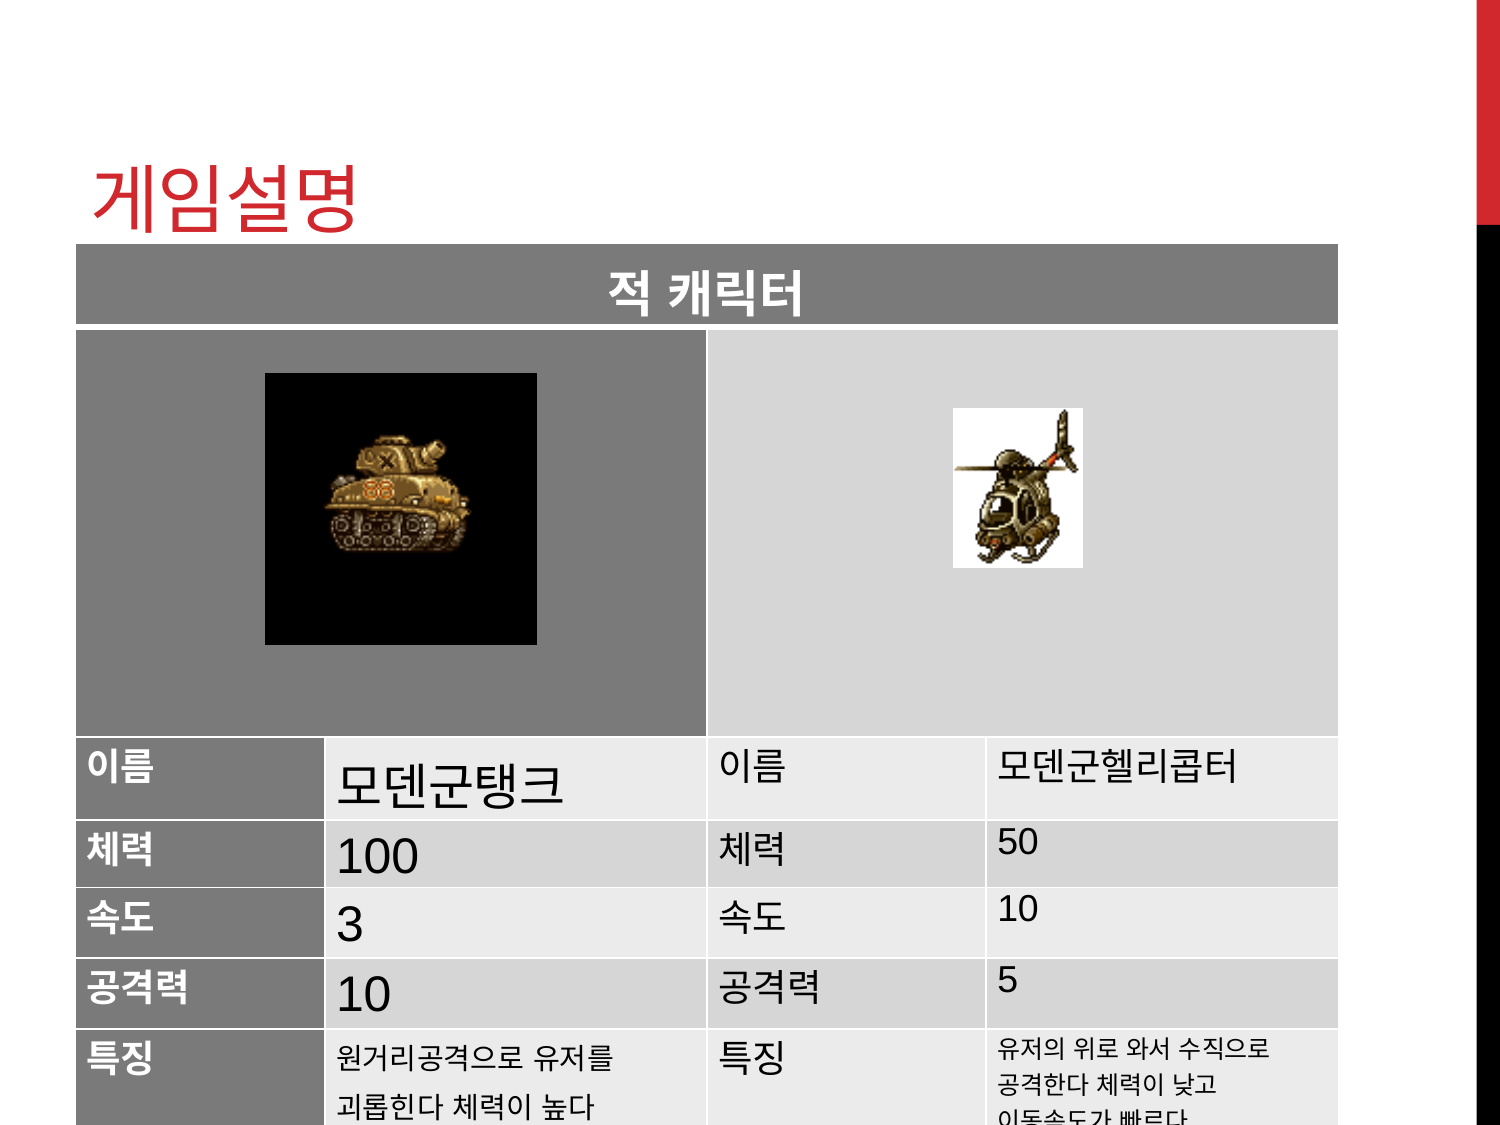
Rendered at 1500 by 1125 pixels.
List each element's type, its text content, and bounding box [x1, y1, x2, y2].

table_cell [708, 330, 1338, 736]
table_cell 공격력 [76, 959, 324, 1028]
table_cell 모덴군헬리콥터 [987, 738, 1338, 819]
table_cell 원거리공격으로 유저를 괴롭힌다 체력이 높다 [326, 1030, 706, 1125]
table_cell 10 [987, 888, 1338, 957]
table_cell 유저의 위로 와서 수직으로 공격한다 체력이 낮고 이동속도가 빠르다 [987, 1030, 1338, 1125]
table_cell 공격력 [708, 959, 985, 1028]
table_header 적 캐릭터 [76, 244, 1338, 324]
table_cell 이름 [76, 738, 324, 819]
table_cell 50 [987, 821, 1338, 887]
table_cell 3 [326, 888, 706, 957]
table_cell 속도 [708, 888, 985, 957]
table_cell 체력 [708, 821, 985, 887]
picture [265, 372, 538, 645]
table_cell 특징 [708, 1030, 985, 1125]
table_cell 체력 [76, 821, 324, 887]
picture [953, 408, 1084, 568]
table_cell 10 [326, 959, 706, 1028]
table_cell 특징 [76, 1030, 324, 1125]
table_cell 5 [987, 959, 1338, 1028]
table_cell 100 [326, 821, 706, 887]
table_cell 이름 [708, 738, 985, 819]
table_cell 속도 [76, 888, 324, 957]
table_cell 모덴군탱크 [326, 738, 706, 819]
title 게임설명 [75, 25, 1025, 243]
table_cell [76, 330, 706, 736]
